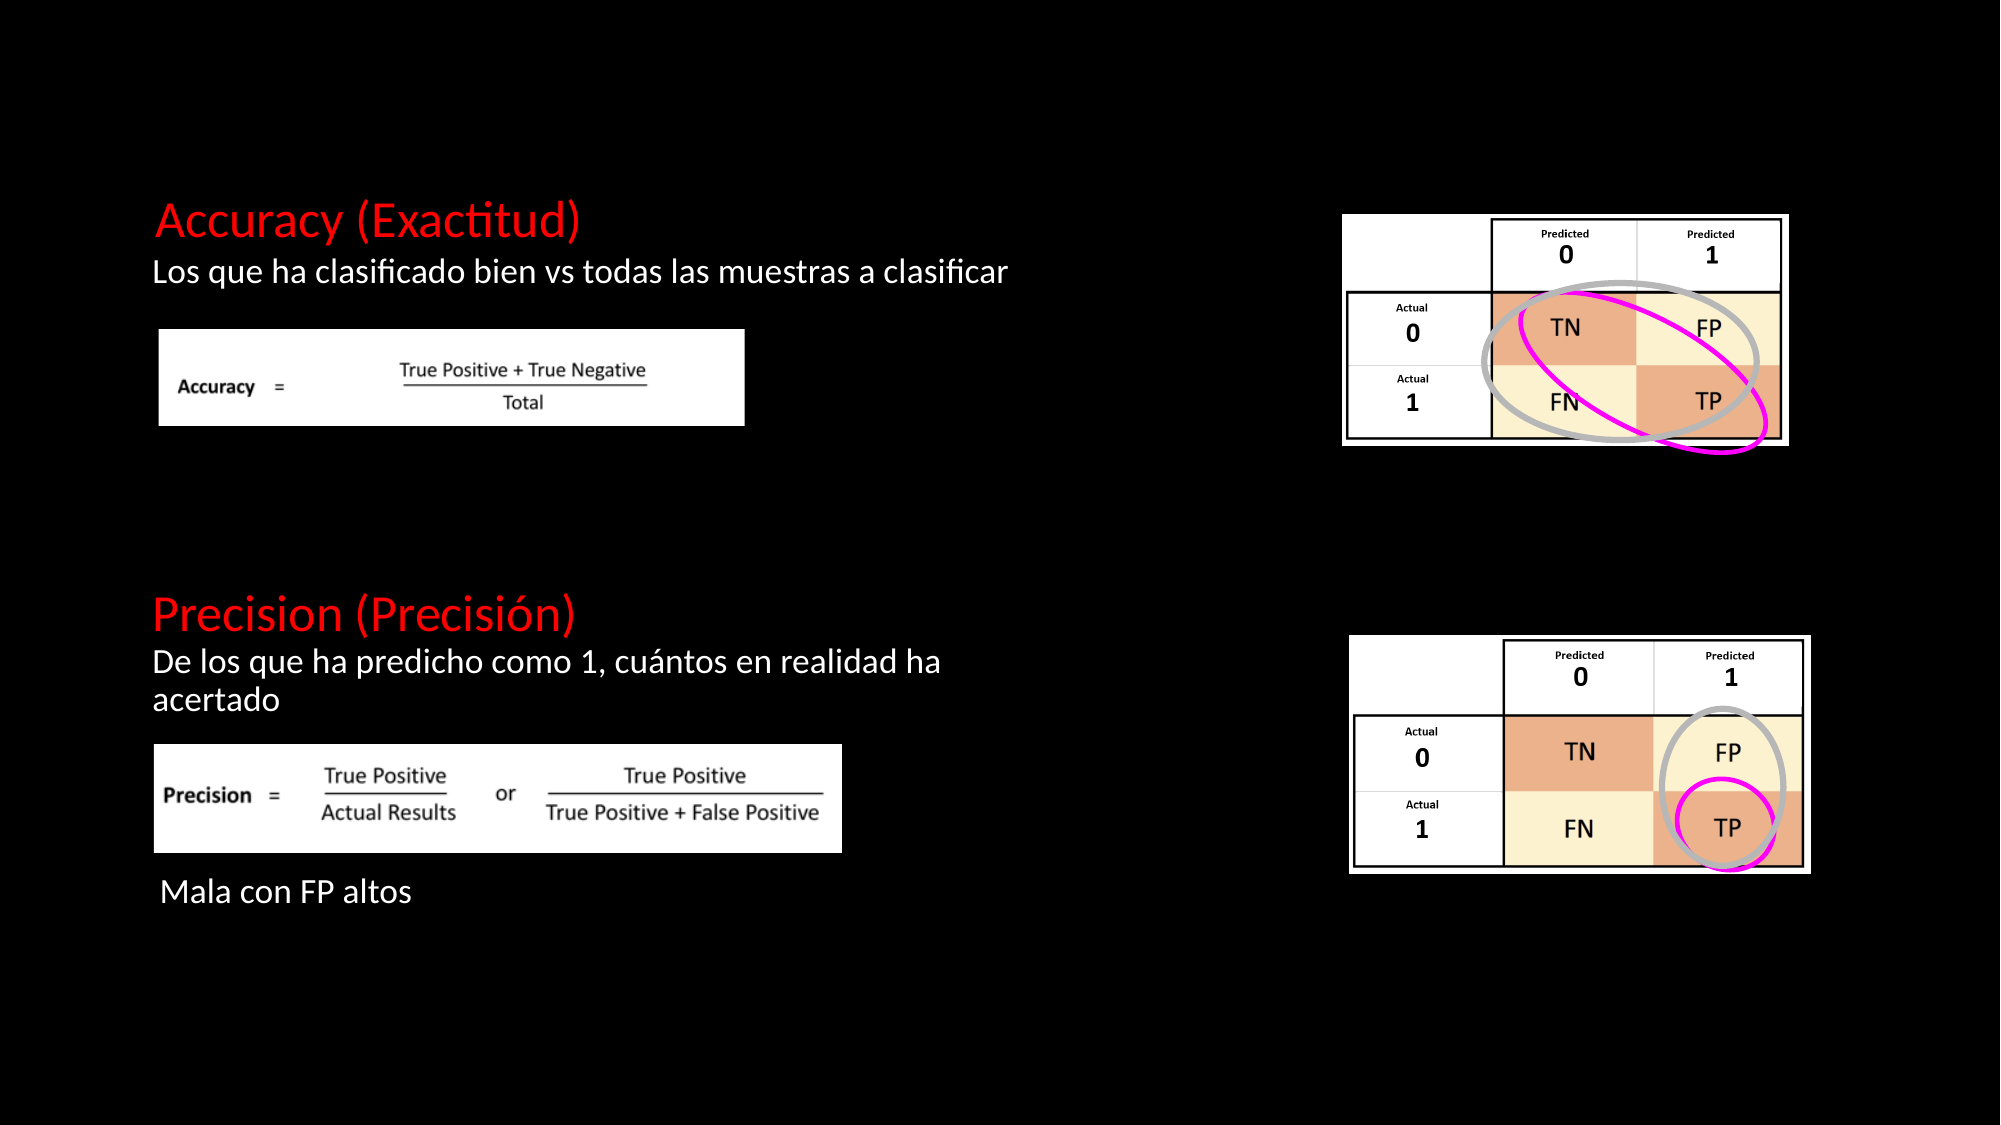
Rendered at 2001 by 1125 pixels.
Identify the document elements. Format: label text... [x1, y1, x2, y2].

text_box Mala con FP altos [144, 865, 1040, 985]
text_box Precision (Precisión) [137, 579, 745, 635]
picture [1349, 634, 1811, 875]
text_box Accuracy (Exactitud) [140, 184, 617, 245]
text_box Los que ha clasificado bien vs todas las muestras a clasificar [137, 245, 1072, 365]
picture [1341, 213, 1790, 446]
picture [153, 743, 843, 853]
picture [158, 329, 745, 426]
text_box De los que ha predicho como 1, cuántos en realidad ha acertado [137, 635, 1033, 754]
